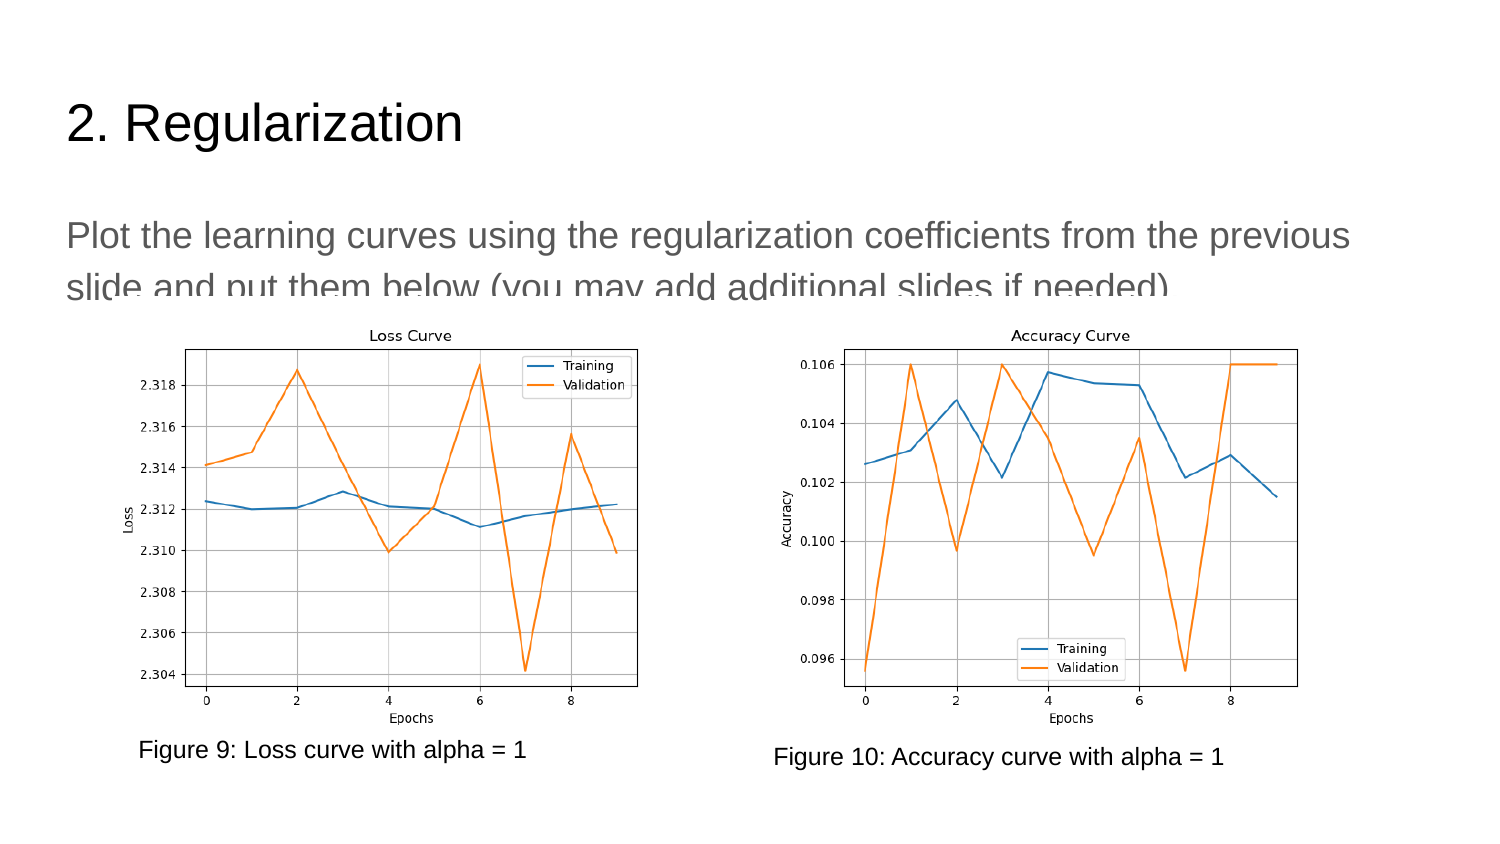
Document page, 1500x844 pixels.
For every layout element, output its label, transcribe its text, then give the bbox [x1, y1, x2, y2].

text_box Figure 10: Accuracy curve with alpha = 1 [773, 740, 1226, 771]
title 2. Regularization [50, 72, 1450, 168]
list Plot the learning curves using the regularization coefficients from the previous slide and put them below (you may add additional slides if needed). [50, 188, 1450, 750]
text_box Figure 9: Loss curve with alpha = 1 [138, 734, 529, 764]
picture [111, 296, 696, 734]
picture [771, 296, 1355, 734]
